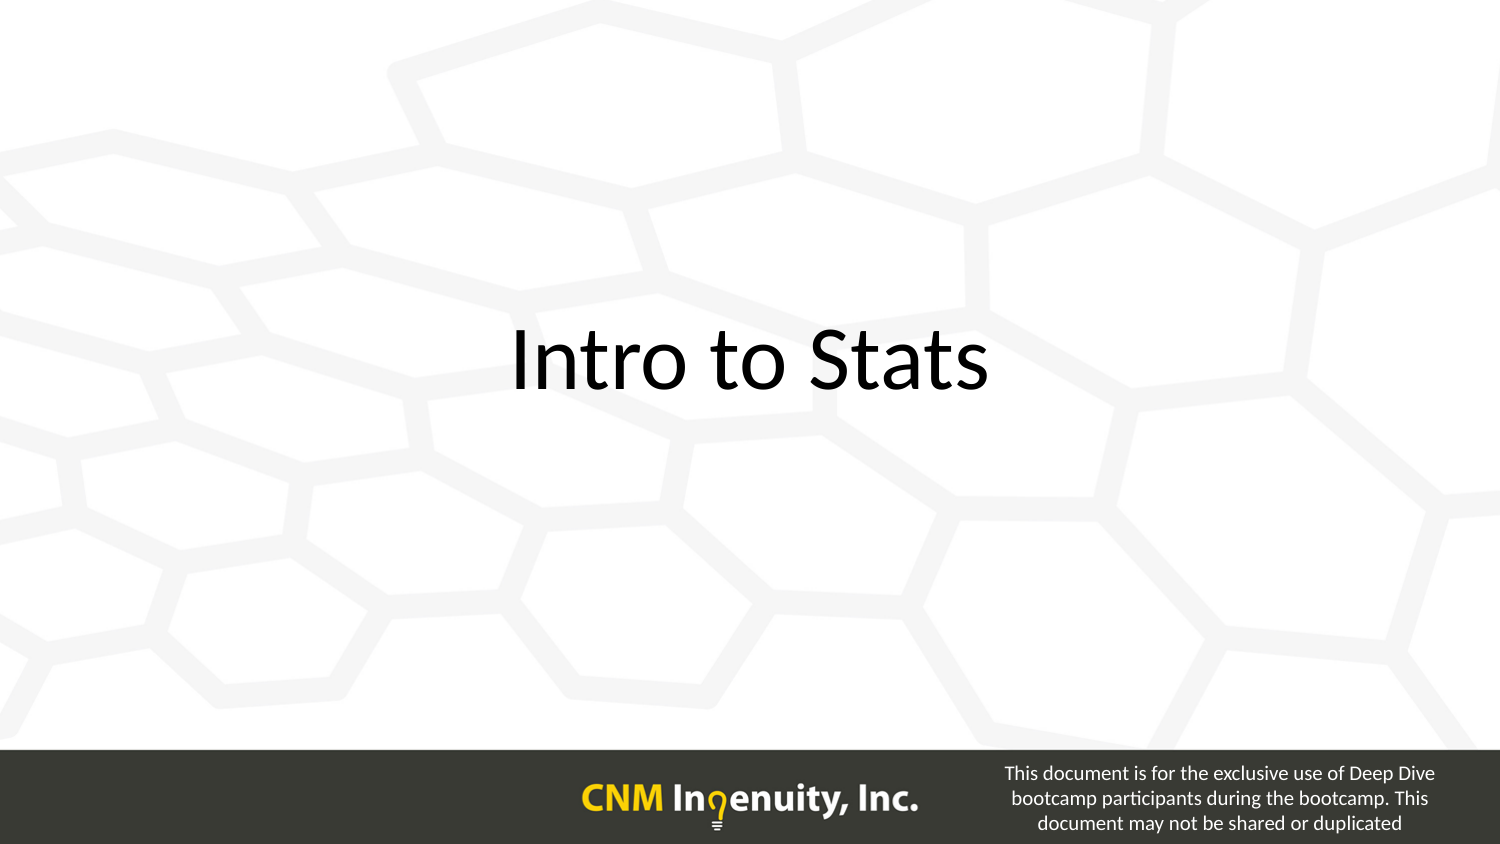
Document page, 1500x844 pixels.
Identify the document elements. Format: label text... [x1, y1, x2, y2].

title Intro to Stats [112, 262, 1388, 443]
text_box This document is for the exclusive use of Deep Dive bootcamp participants during the bootcamp. This document may not be shared or duplicated [985, 752, 1456, 843]
picture [0, 0, 1500, 844]
